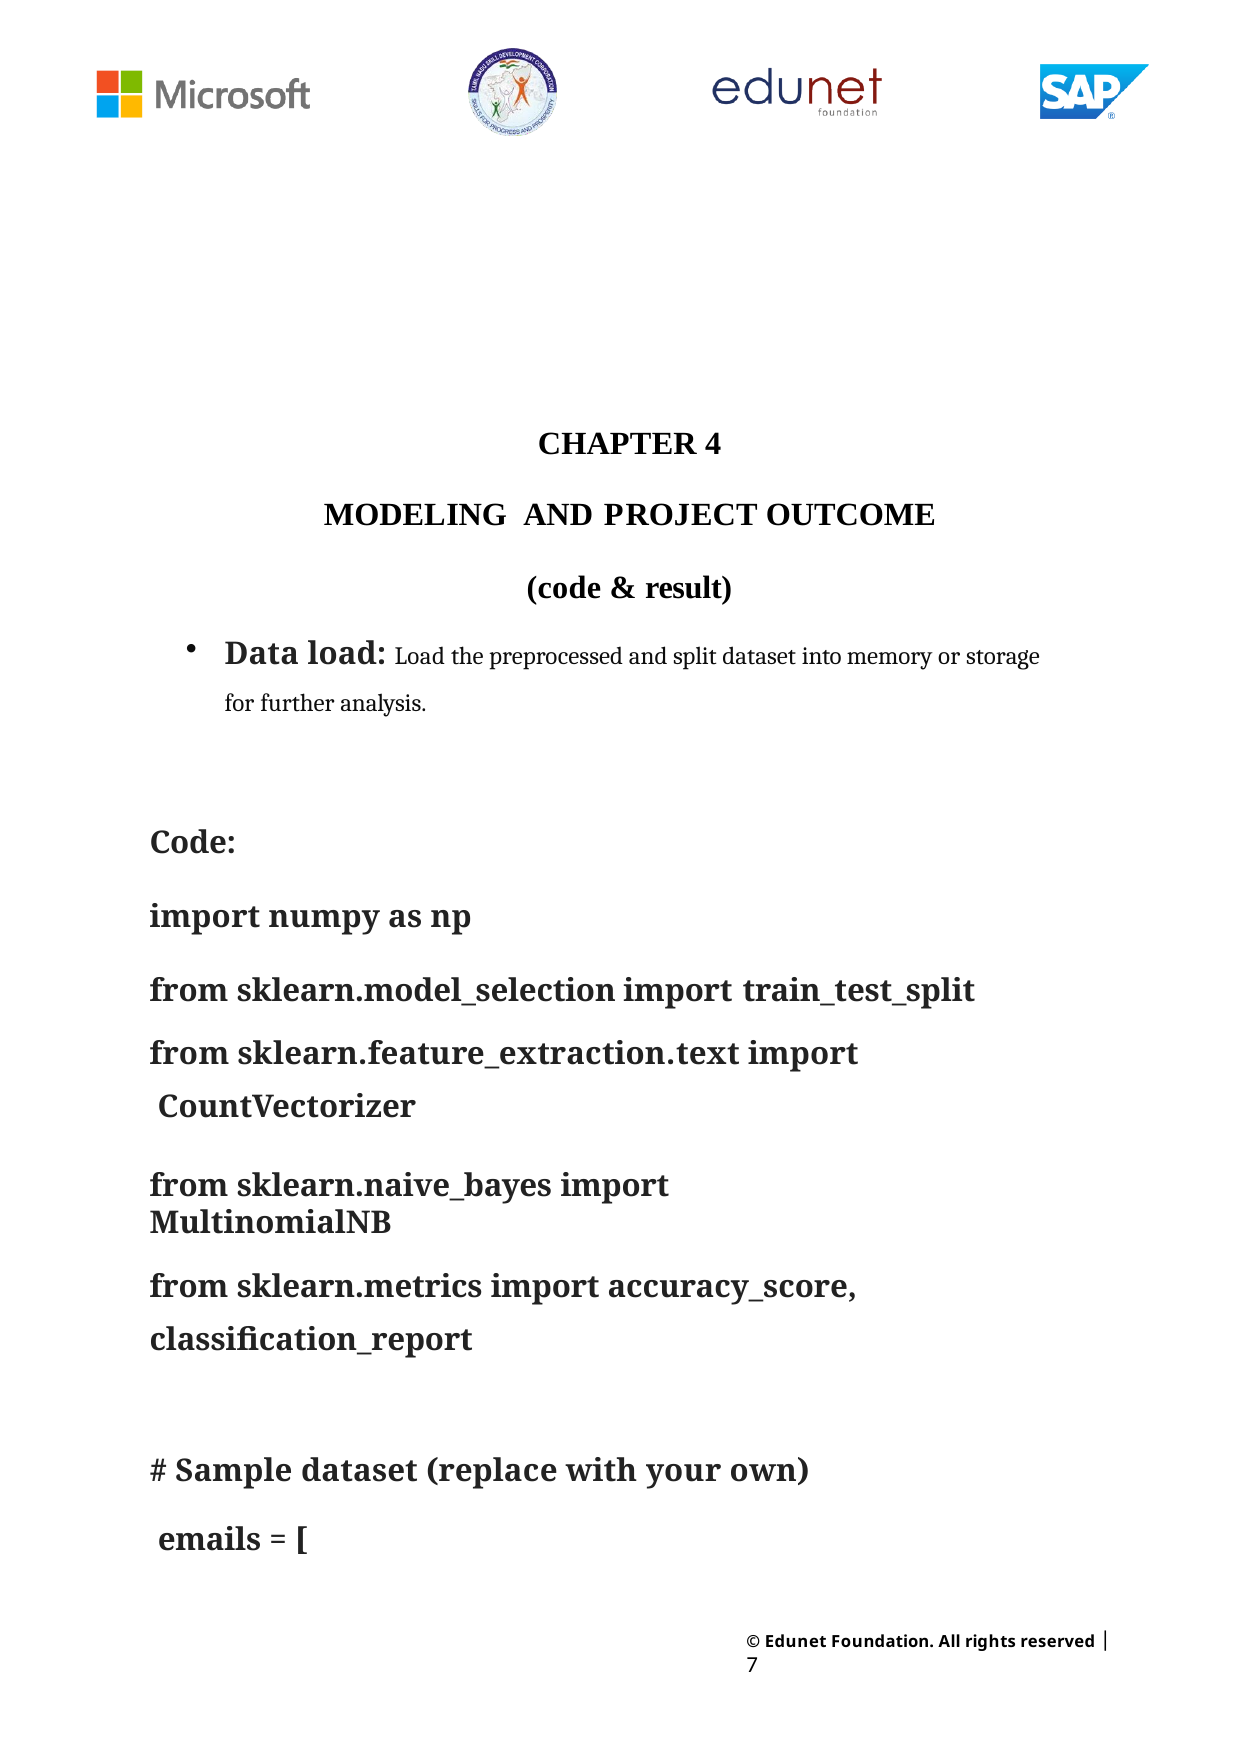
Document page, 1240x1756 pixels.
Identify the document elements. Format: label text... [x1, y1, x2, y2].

picture [712, 67, 882, 116]
slide_number © Edunet Foundation. All rights reserved |7 [744, 1626, 1114, 1756]
picture [468, 48, 557, 136]
picture [1040, 67, 1149, 119]
text_box CHAPTER 4 MODELING AND PROJECT OUTCOME (code & result) Data load: Load the preprocessed and split dataset into memory or storage for further analysis. [185, 419, 1079, 716]
text_box Code: import numpy as np from sklearn.model_selection import train_test_split from sklearn.feature_extraction.text import CountVectorizer from sklearn.naive_bayes import MultinomialNB from sklearn.metrics import accuracy_score, classification_report # Sample dataset (replace with your own) emails = [ [147, 820, 1016, 1557]
picture [96, 70, 310, 118]
